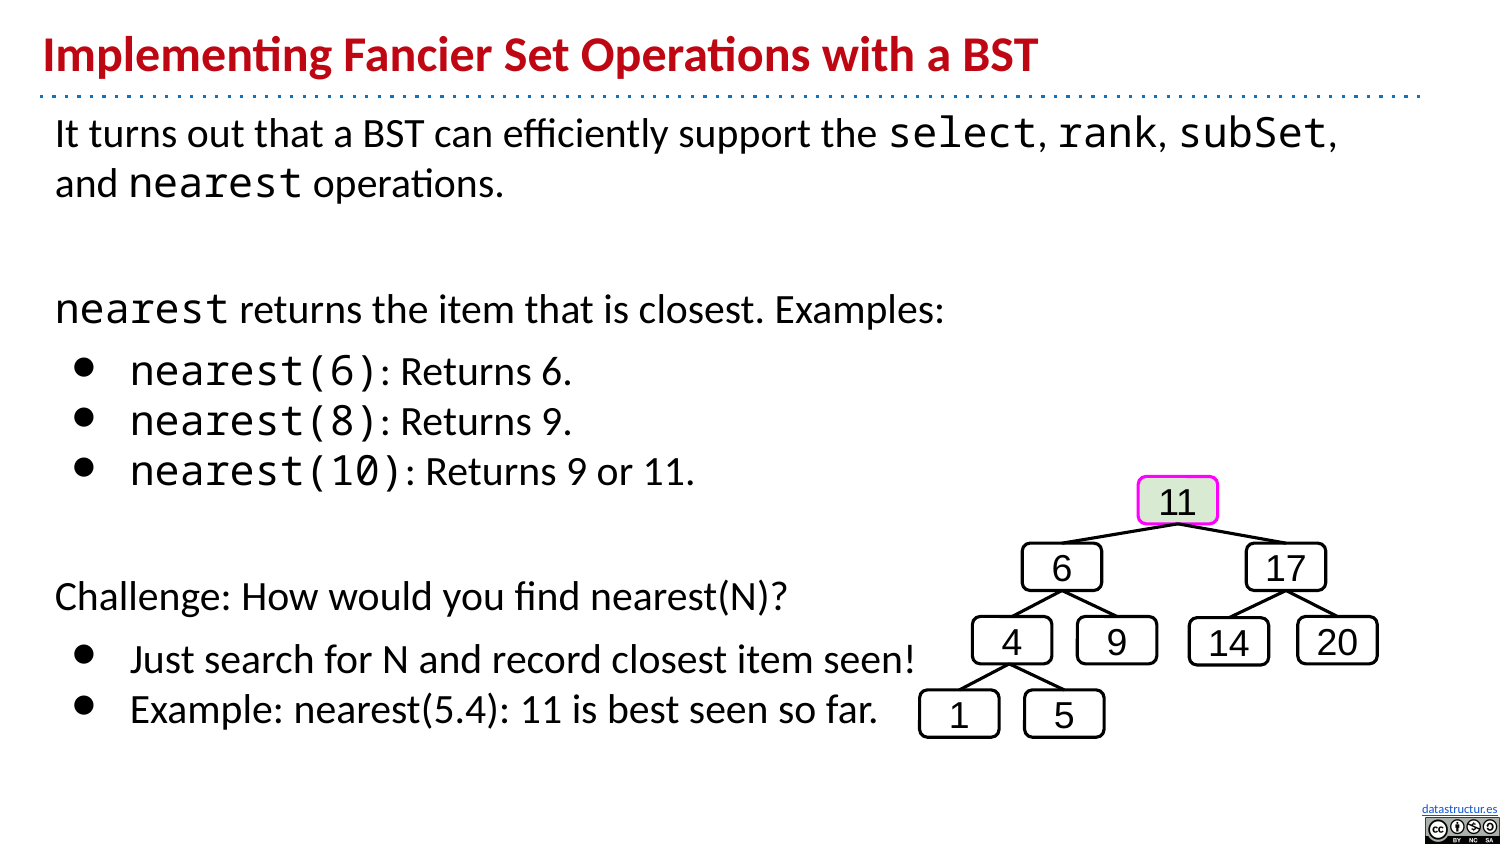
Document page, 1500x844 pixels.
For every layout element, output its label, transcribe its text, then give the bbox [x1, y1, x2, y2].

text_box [1008, 663, 1065, 691]
text_box 17 [1246, 543, 1326, 588]
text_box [1011, 590, 1059, 617]
text_box 6 [1022, 543, 1102, 588]
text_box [1061, 523, 1176, 544]
text_box 4 [972, 616, 1052, 662]
text_box 5 [1024, 689, 1105, 738]
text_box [1061, 590, 1118, 617]
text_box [1228, 590, 1283, 618]
text_box 14 [1189, 617, 1269, 666]
text_box 11 [1138, 476, 1218, 522]
picture [1425, 817, 1500, 844]
text_box 1 [919, 689, 1000, 738]
list It turns out that a BST can efficiently support the select, rank, subSet, and nearest operations. nearest returns the item that is closest. Examples: nearest(6): Returns 6. nearest(8): Returns 9. nearest(10): Returns 9 or 11. Challenge: How would you find nearest(N)? Just search for N and record closest item seen! Example: nearest(5.4): 11 is best seen so far. [39, 91, 1425, 773]
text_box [959, 663, 1007, 691]
title Implementing Fancier Set Operations with a BST [27, 15, 1378, 97]
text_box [1177, 523, 1287, 544]
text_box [1285, 590, 1338, 617]
text_box 9 [1077, 616, 1157, 664]
text_box 20 [1297, 616, 1378, 664]
